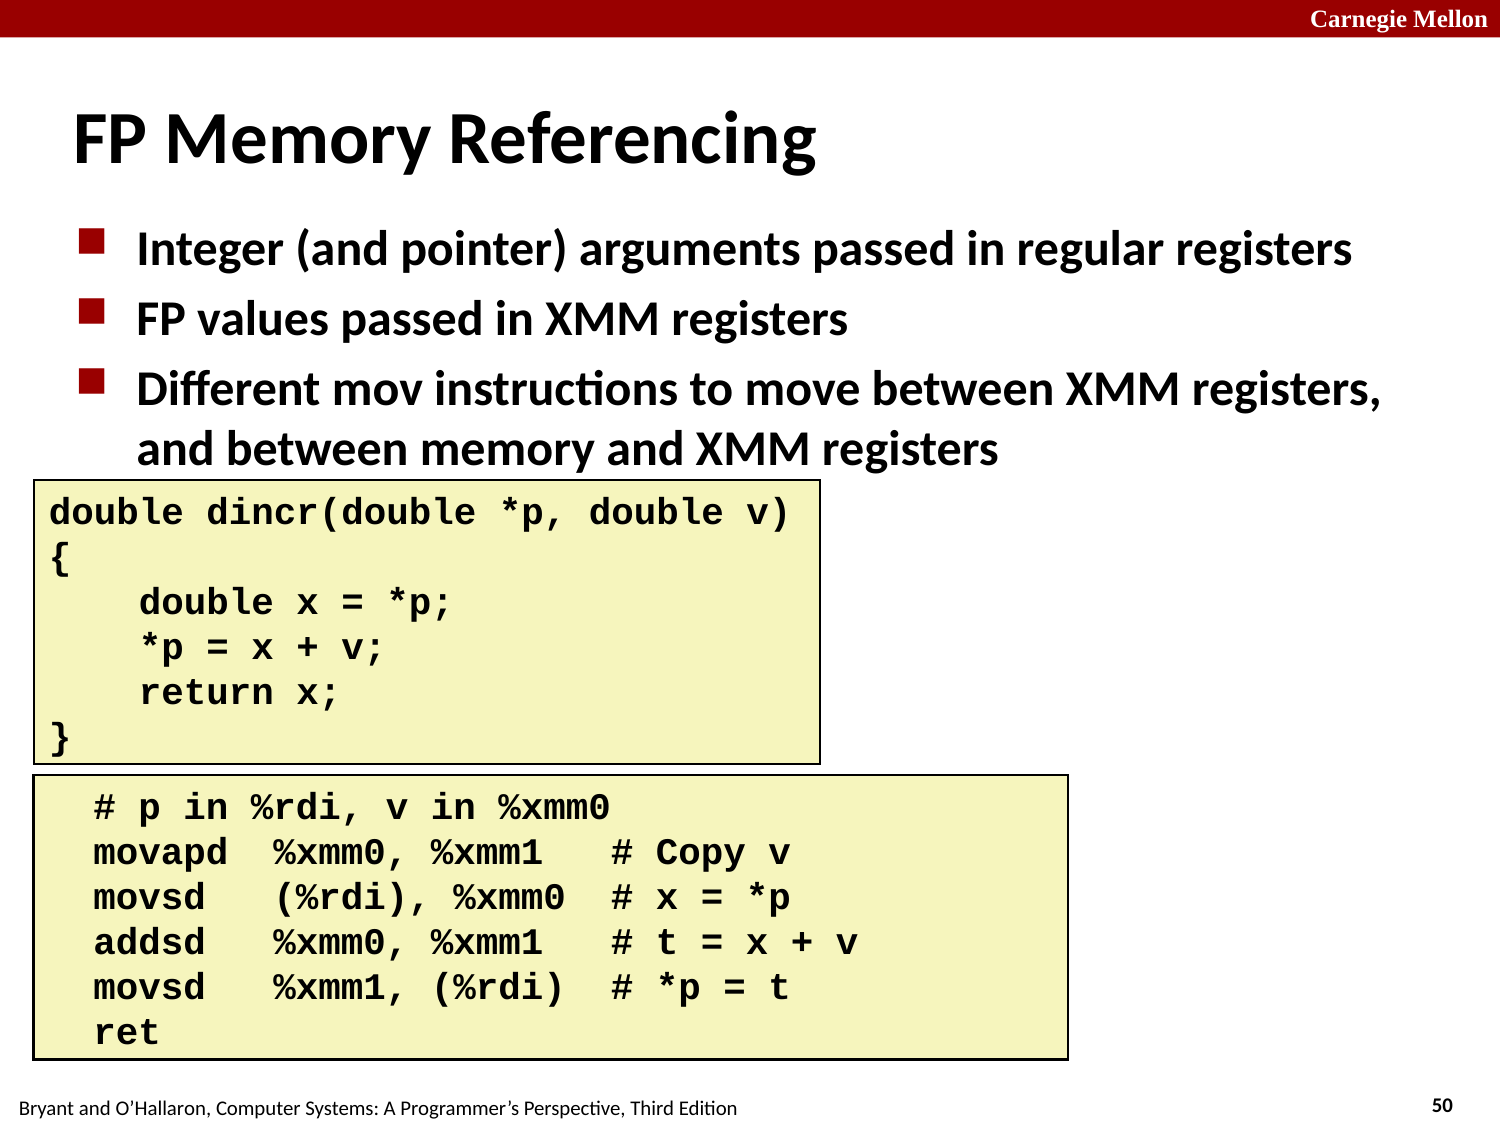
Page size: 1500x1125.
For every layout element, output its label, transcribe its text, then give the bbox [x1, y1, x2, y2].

title FP Memory Referencing [58, 71, 1305, 197]
list Integer (and pointer) arguments passed in regular registers FP values passed in XMM registers Different mov instructions to move between XMM registers, and between memory and XMM registers [64, 207, 1448, 528]
text_box # p in %rdi, v in %xmm0 movapd %xmm0, %xmm1 # Copy v movsd (%rdi), %xmm0 # x = *p addsd %xmm0, %xmm1 # t = x + v movsd %xmm1, (%rdi) # *p = t ret [33, 775, 1068, 1060]
text_box double dincr(double *p, double v) { double x = *p; *p = x + v; return x; } [33, 479, 821, 765]
